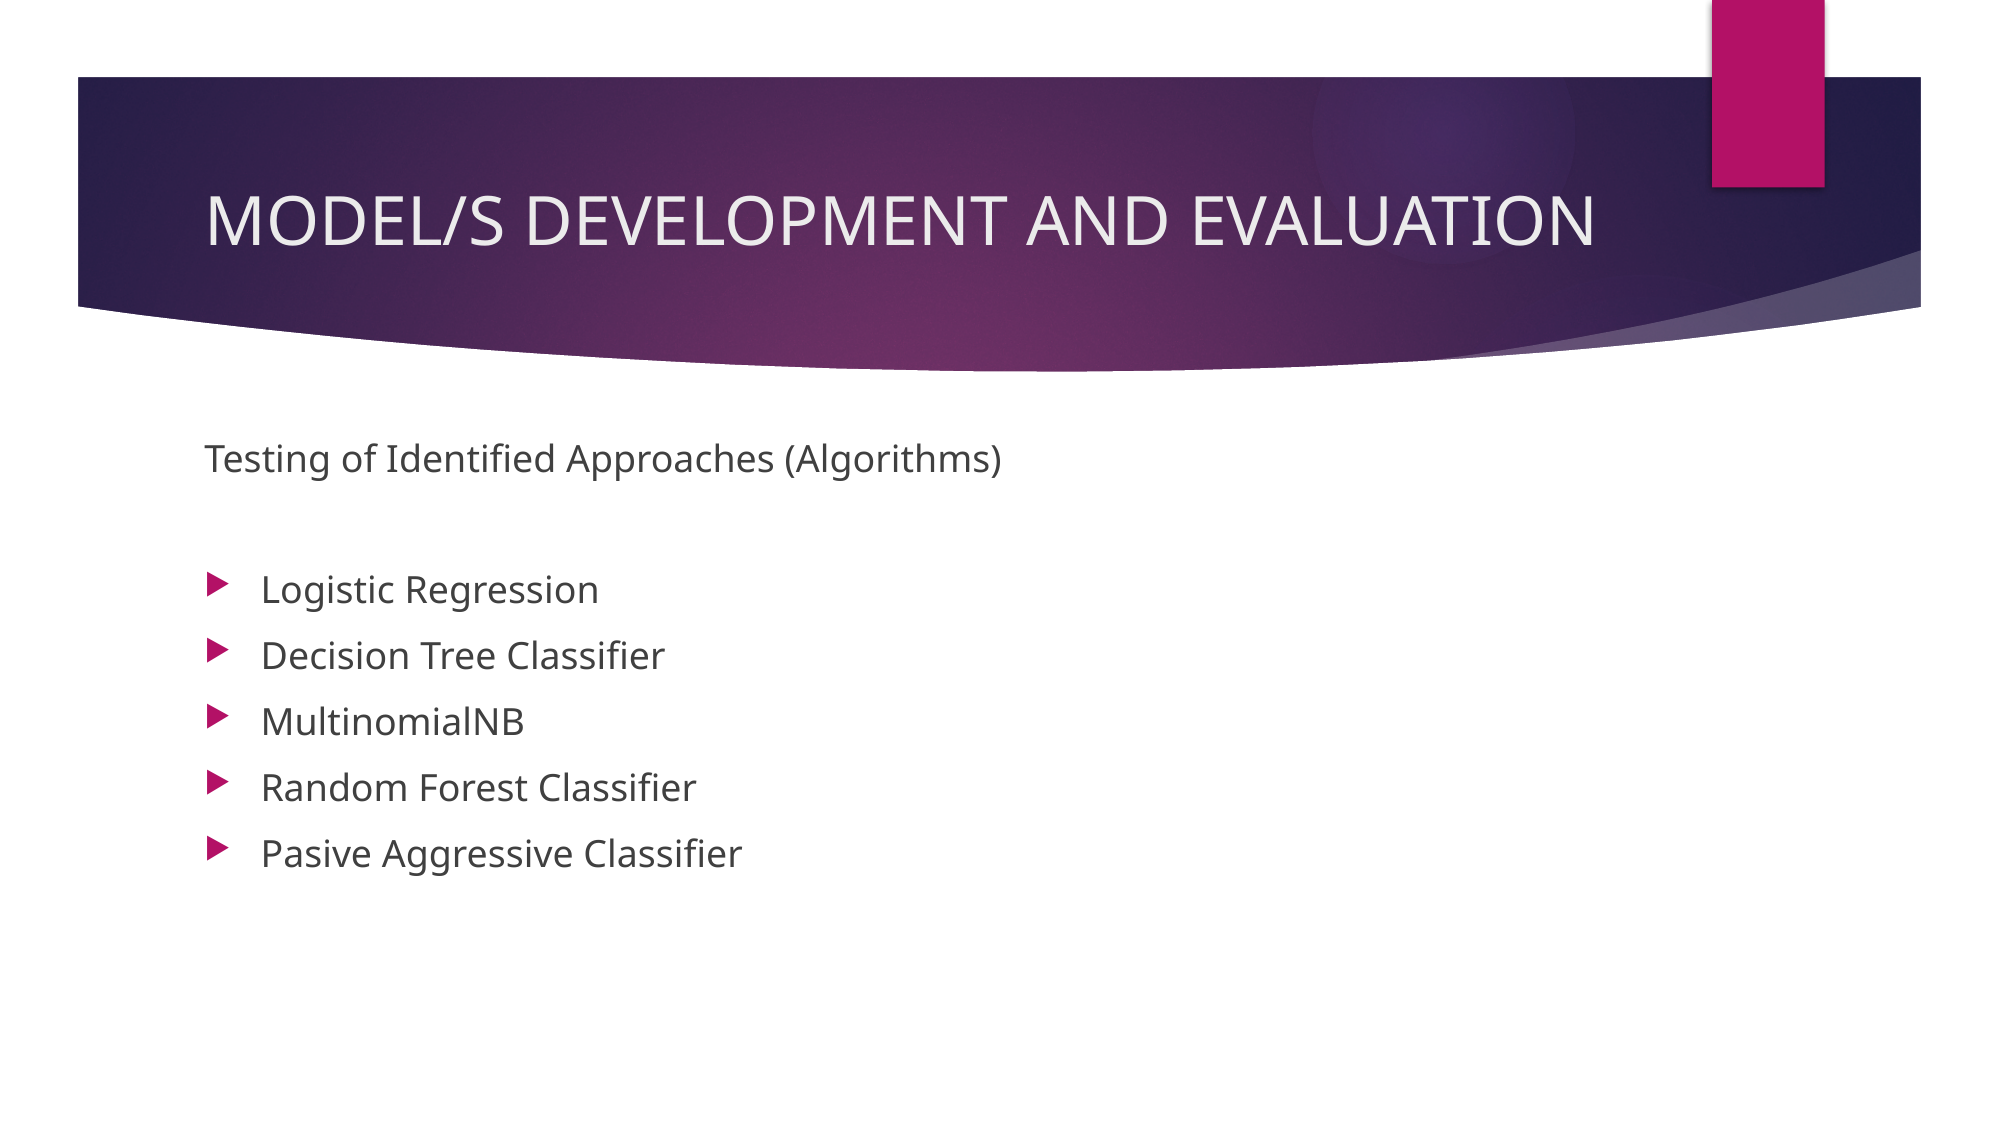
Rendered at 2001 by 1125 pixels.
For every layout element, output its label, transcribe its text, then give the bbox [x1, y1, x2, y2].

title MODEL/S DEVELOPMENT AND EVALUATION [189, 159, 1627, 276]
list Testing of Identified Approaches (Algorithms) Logistic Regression Decision Tree Classifier MultinomialNB Random Forest Classifier Pasive Aggressive Classifier [189, 427, 1638, 988]
